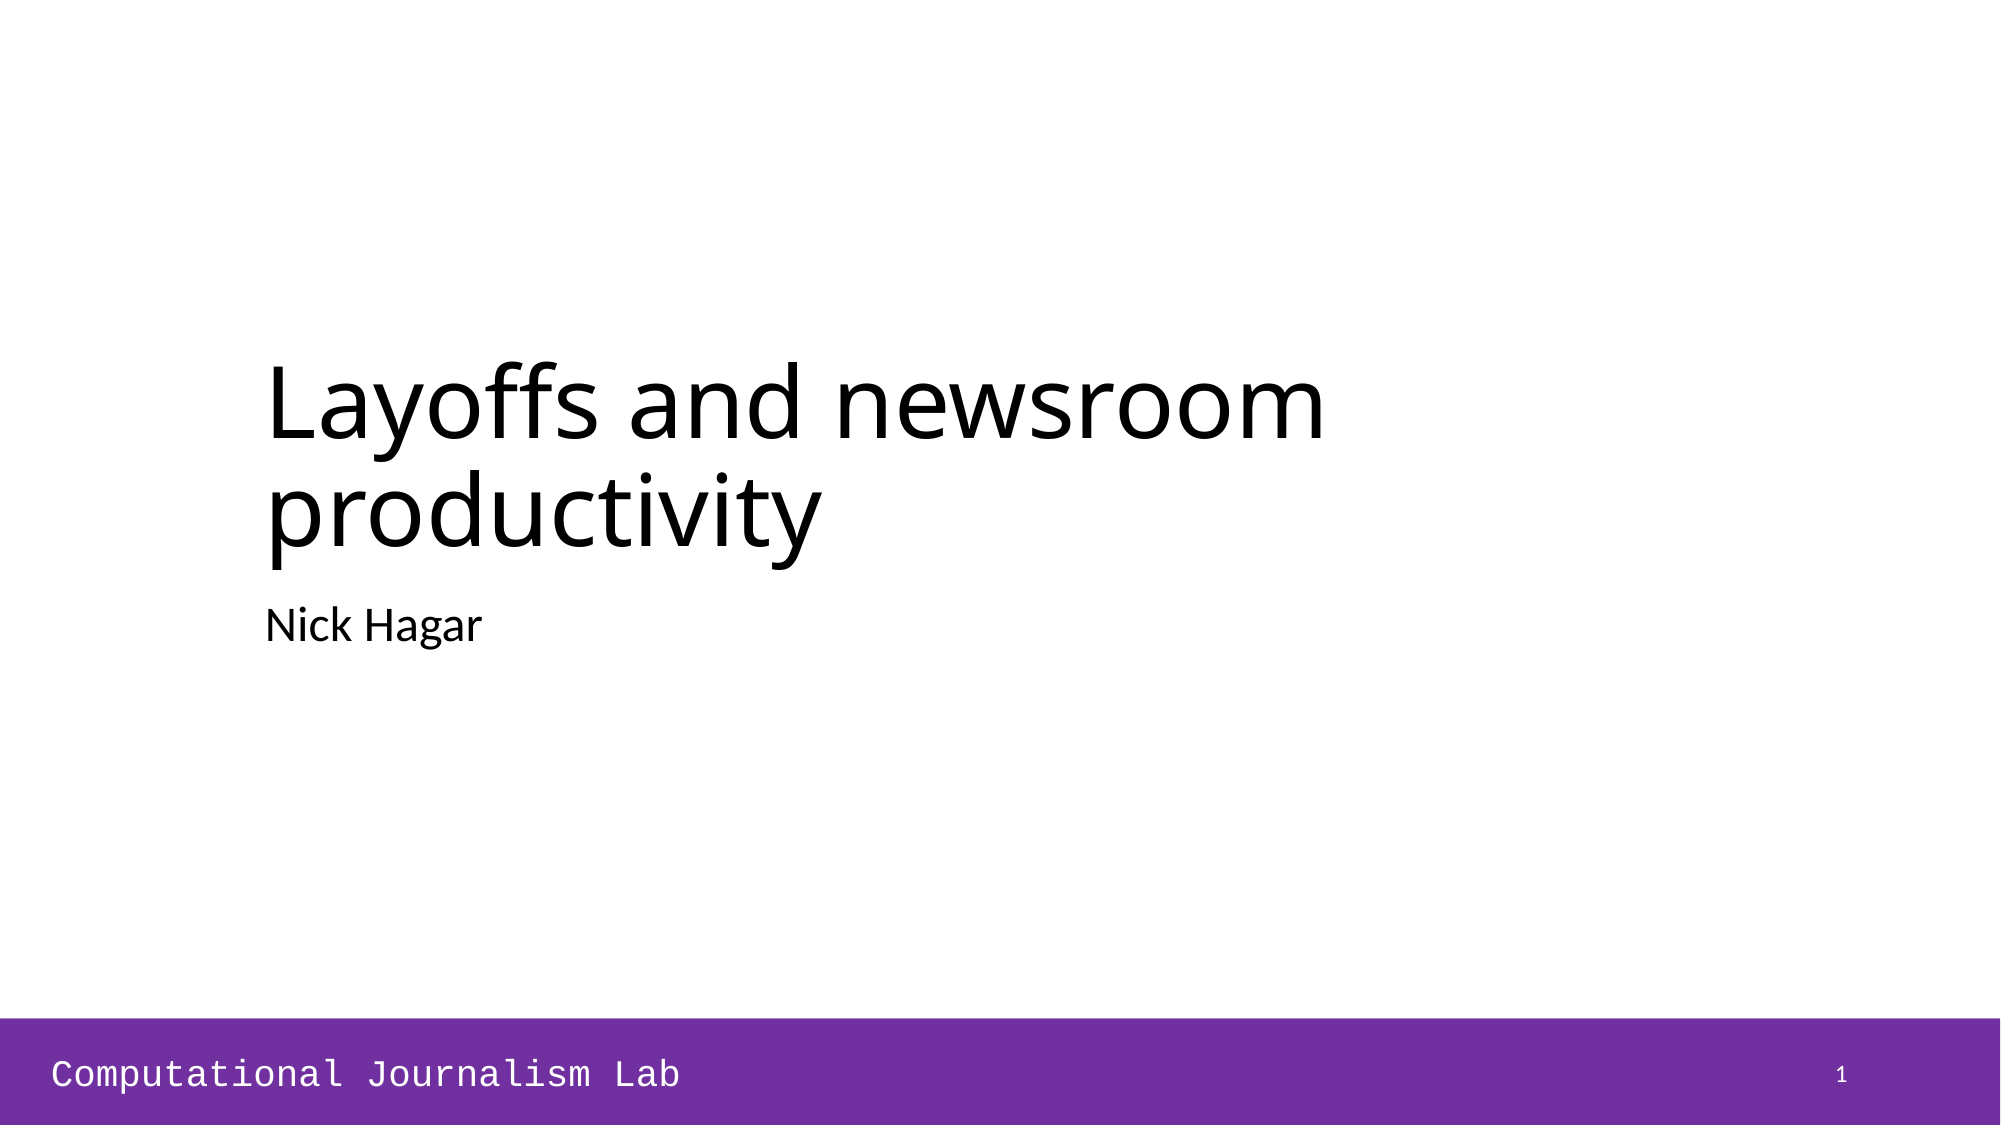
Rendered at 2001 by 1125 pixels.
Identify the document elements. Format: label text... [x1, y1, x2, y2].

slide_number 1 [1412, 1042, 1863, 1103]
title Layoffs and newsroom productivity [249, 184, 1750, 576]
text_box Computational Journalism Lab [36, 1041, 696, 1102]
subtitle Nick Hagar [249, 590, 1750, 863]
text_box [0, 1017, 2000, 1125]
